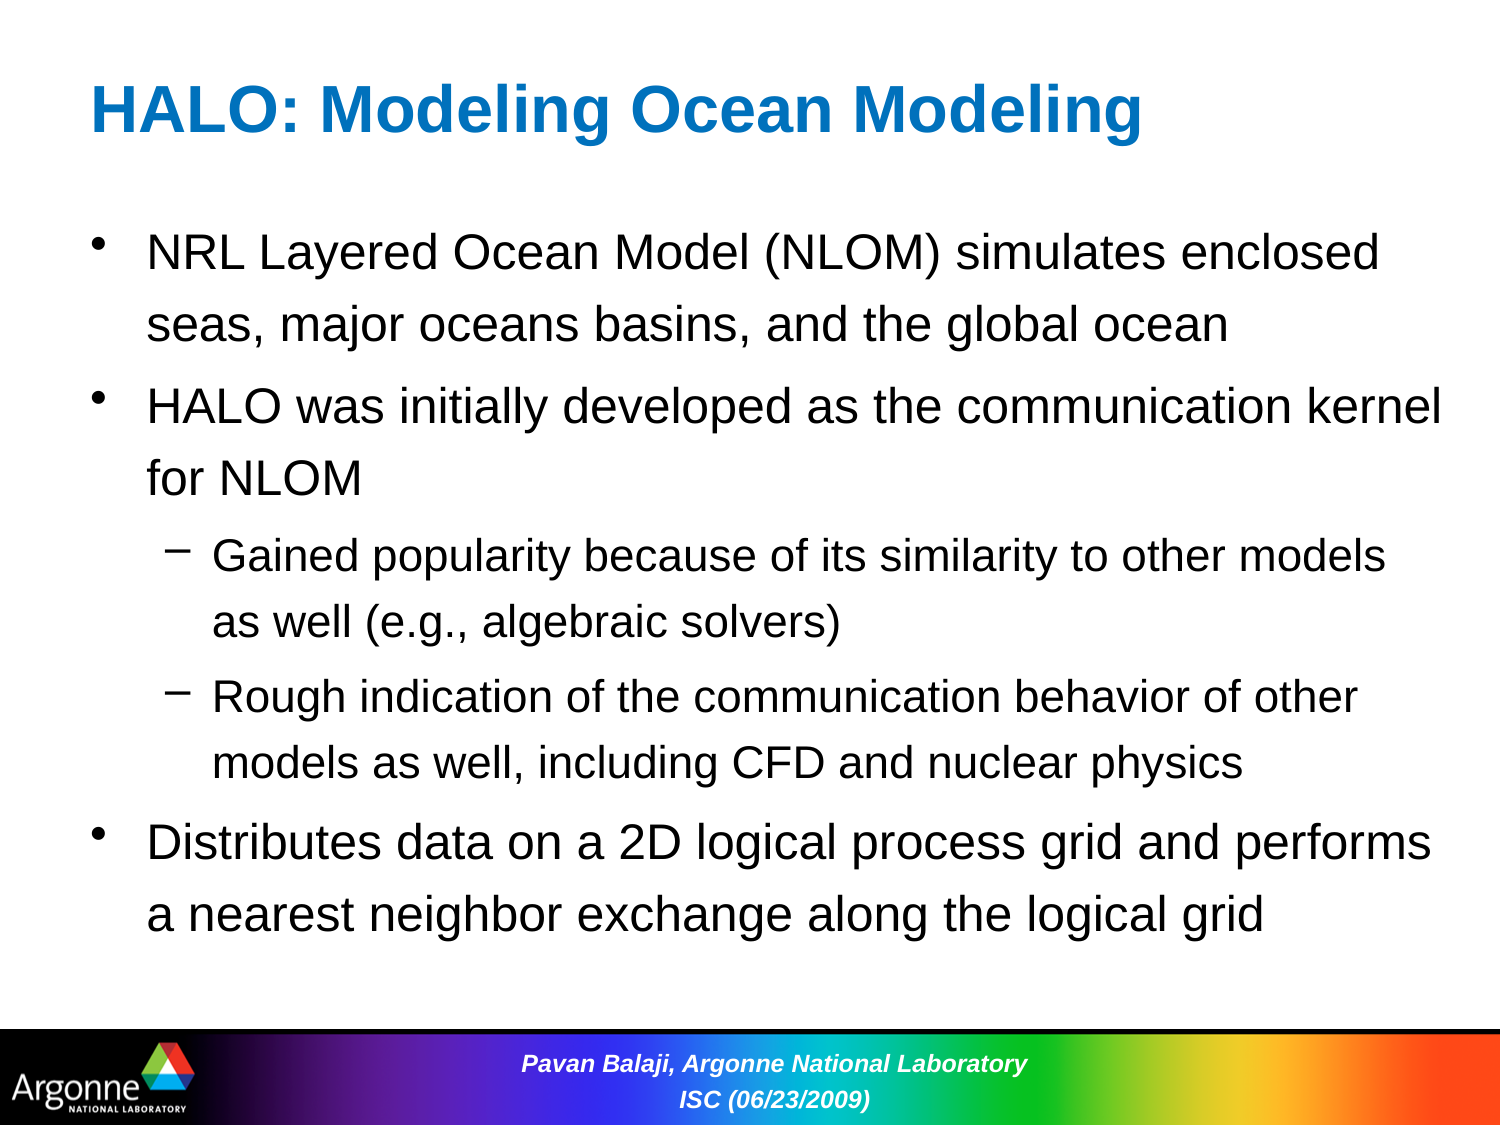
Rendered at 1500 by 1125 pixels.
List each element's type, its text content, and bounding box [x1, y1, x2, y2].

picture [0, 1029, 1500, 1125]
footer Pavan Balaji, Argonne National Laboratory ISC (06/23/2009) [487, 1034, 1063, 1113]
list NRL Layered Ocean Model (NLOM) simulates enclosed seas, major oceans basins, and the global ocean HALO was initially developed as the communication kernel for NLOM Gained popularity because of its similarity to other models as well (e.g., algebraic solvers) Rough indication of the communication behavior of other models as well, including CFD and nuclear physics Distributes data on a 2D logical process grid and performs a nearest neighbor exchange along the logical grid [74, 199, 1463, 1006]
title HALO: Modeling Ocean Modeling [74, 24, 1426, 188]
